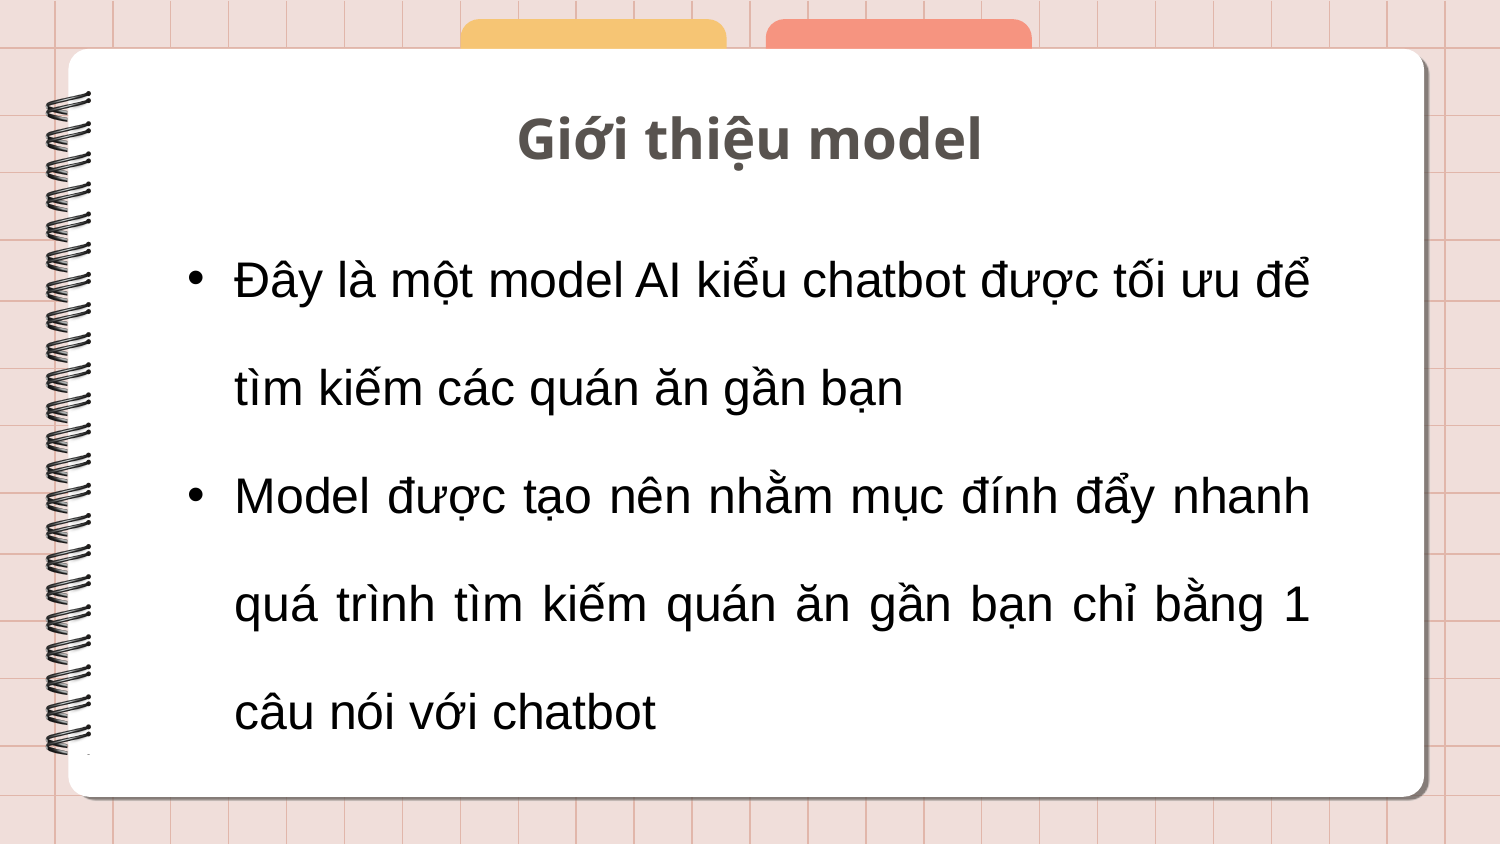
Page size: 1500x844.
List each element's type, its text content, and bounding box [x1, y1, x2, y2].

text_box Đây là một model AI kiểu chatbot được tối ưu để tìm kiếm các quán ăn gần bạn Model được tạo nên nhằm mục đính đẩy nhanh quá trình tìm kiếm quán ăn gần bạn chỉ bằng 1 câu nói với chatbot [173, 192, 1327, 747]
picture [45, 91, 92, 755]
title Giới thiệu model [118, 88, 1382, 183]
